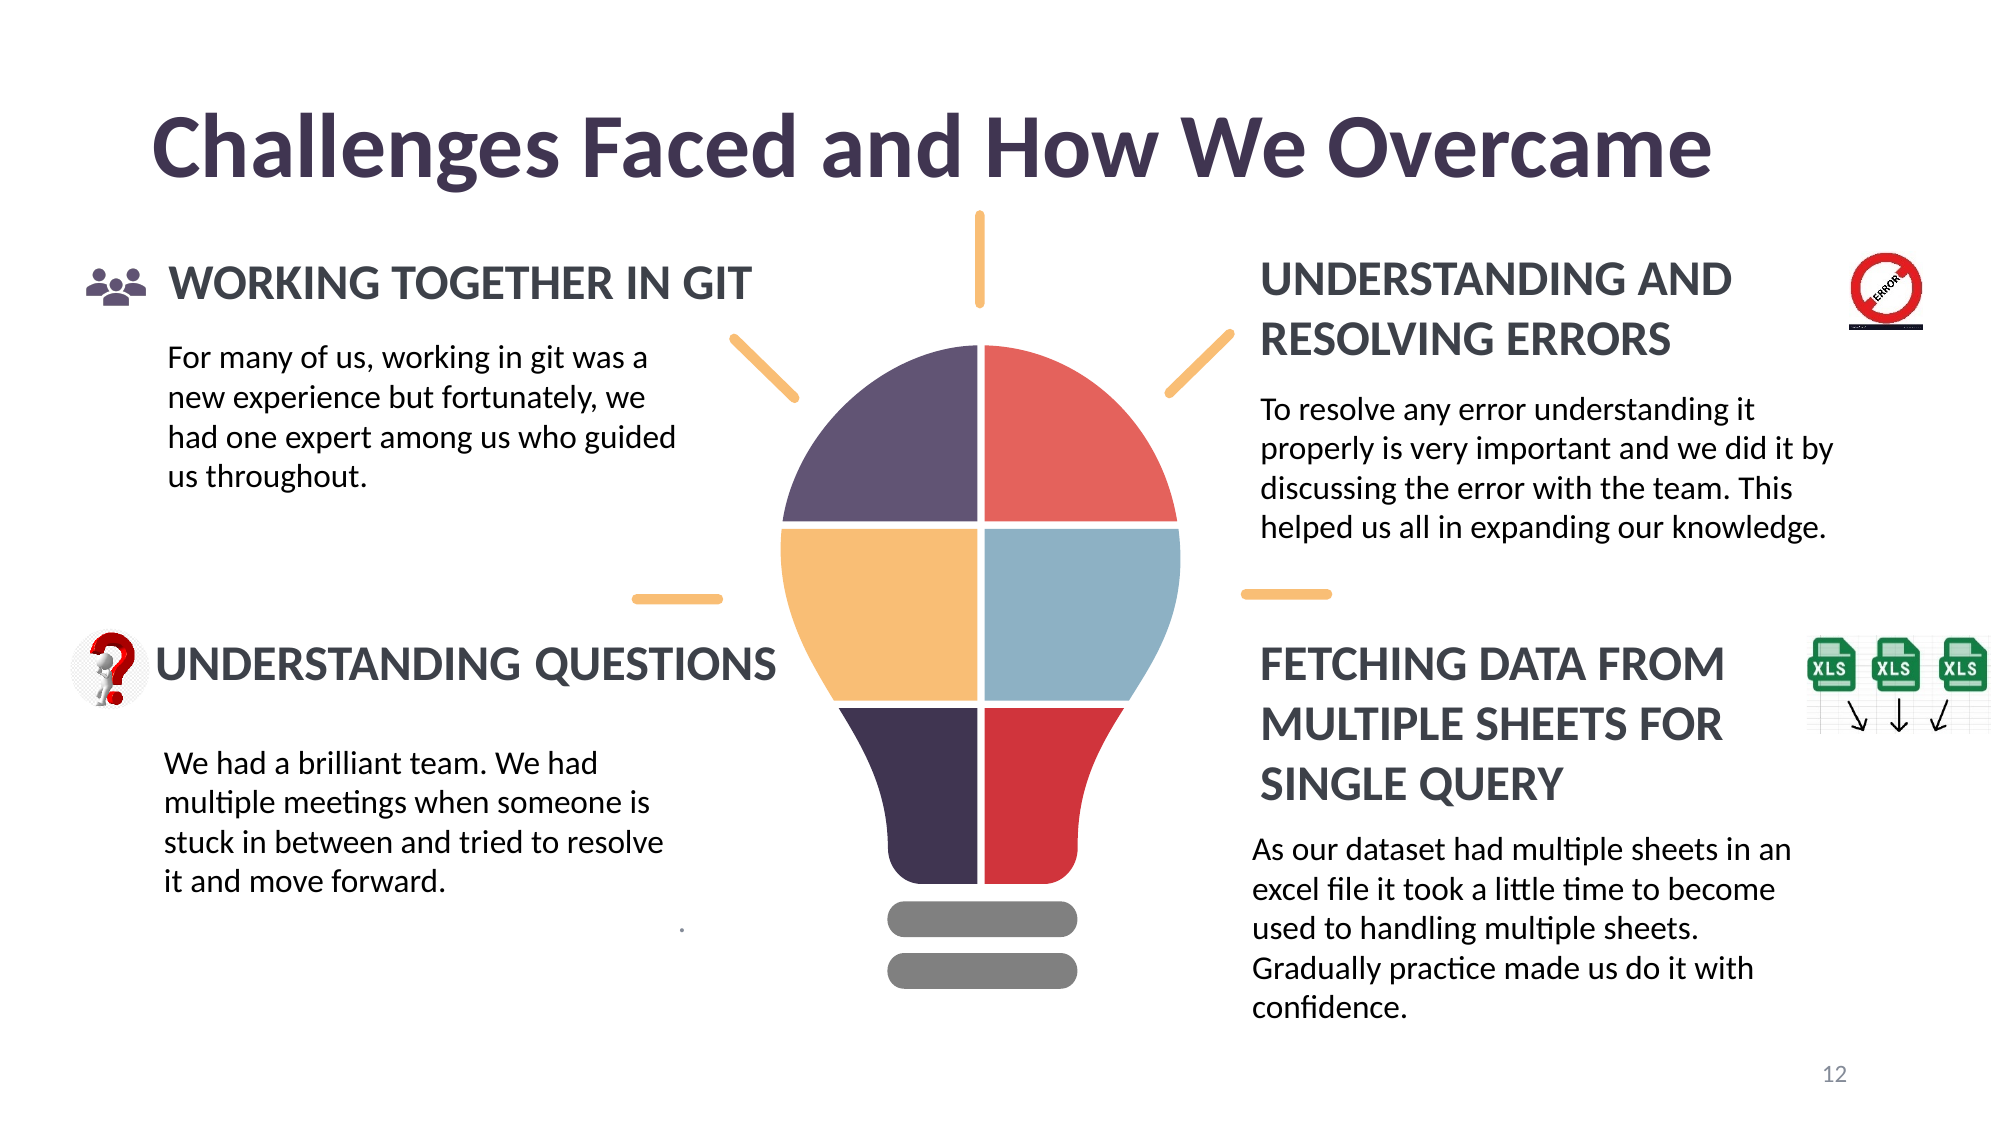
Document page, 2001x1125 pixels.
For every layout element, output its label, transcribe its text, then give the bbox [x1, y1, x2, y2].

title Challenges Faced and How We Overcame [137, 54, 1863, 241]
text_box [631, 210, 1333, 989]
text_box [1237, 620, 1849, 1036]
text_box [1245, 236, 1857, 555]
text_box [150, 241, 771, 511]
picture [1849, 251, 1923, 330]
picture [82, 253, 150, 321]
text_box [137, 613, 809, 949]
slide_number 12 [1412, 1042, 1863, 1103]
picture [70, 628, 150, 710]
picture [1806, 635, 1991, 734]
